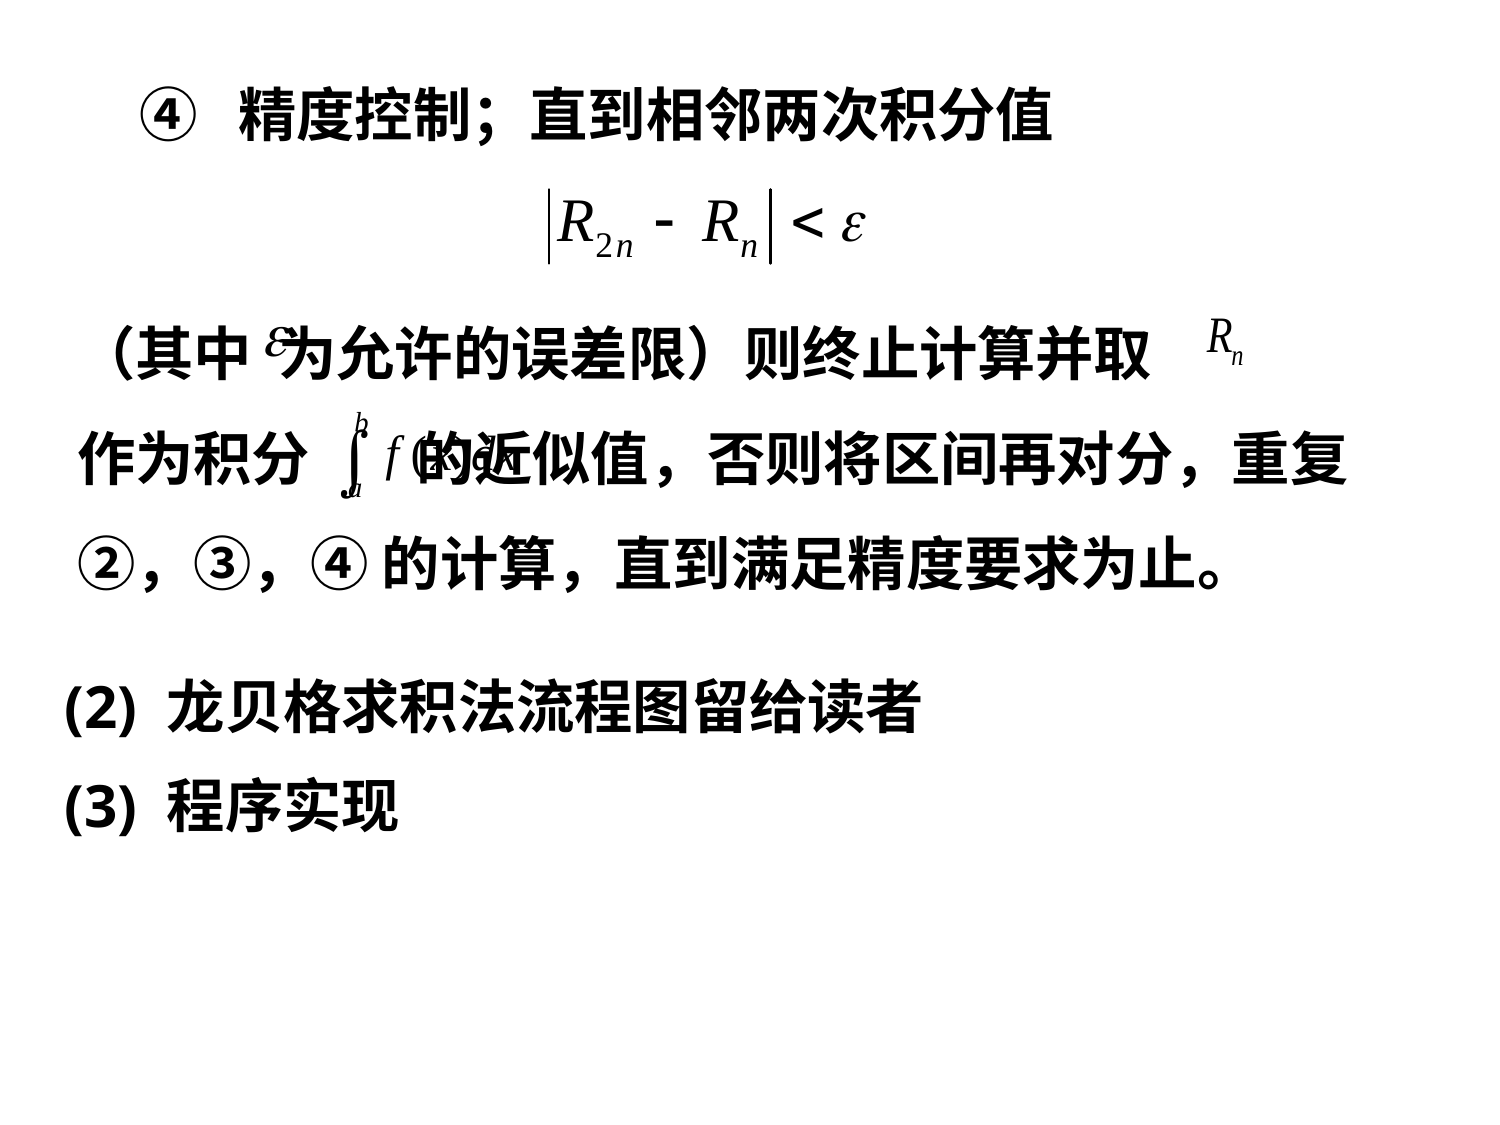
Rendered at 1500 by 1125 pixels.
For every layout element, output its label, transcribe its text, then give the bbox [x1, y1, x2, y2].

text_box (2) 龙贝格求积法流程图留给读者 (3) 程序实现 [50, 662, 1363, 847]
text_box （其中 为允许的误差限）则终止计算并取 作为积分 的近似值，否则将区间再对分，重复 ②，③，④ 的计算，直到满足精度要求为止。 [62, 275, 1388, 605]
text_box ④ 精度控制；直到相邻两次积分值 [124, 62, 1263, 158]
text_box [324, 399, 525, 508]
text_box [253, 314, 307, 373]
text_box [537, 174, 884, 278]
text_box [1199, 301, 1253, 378]
